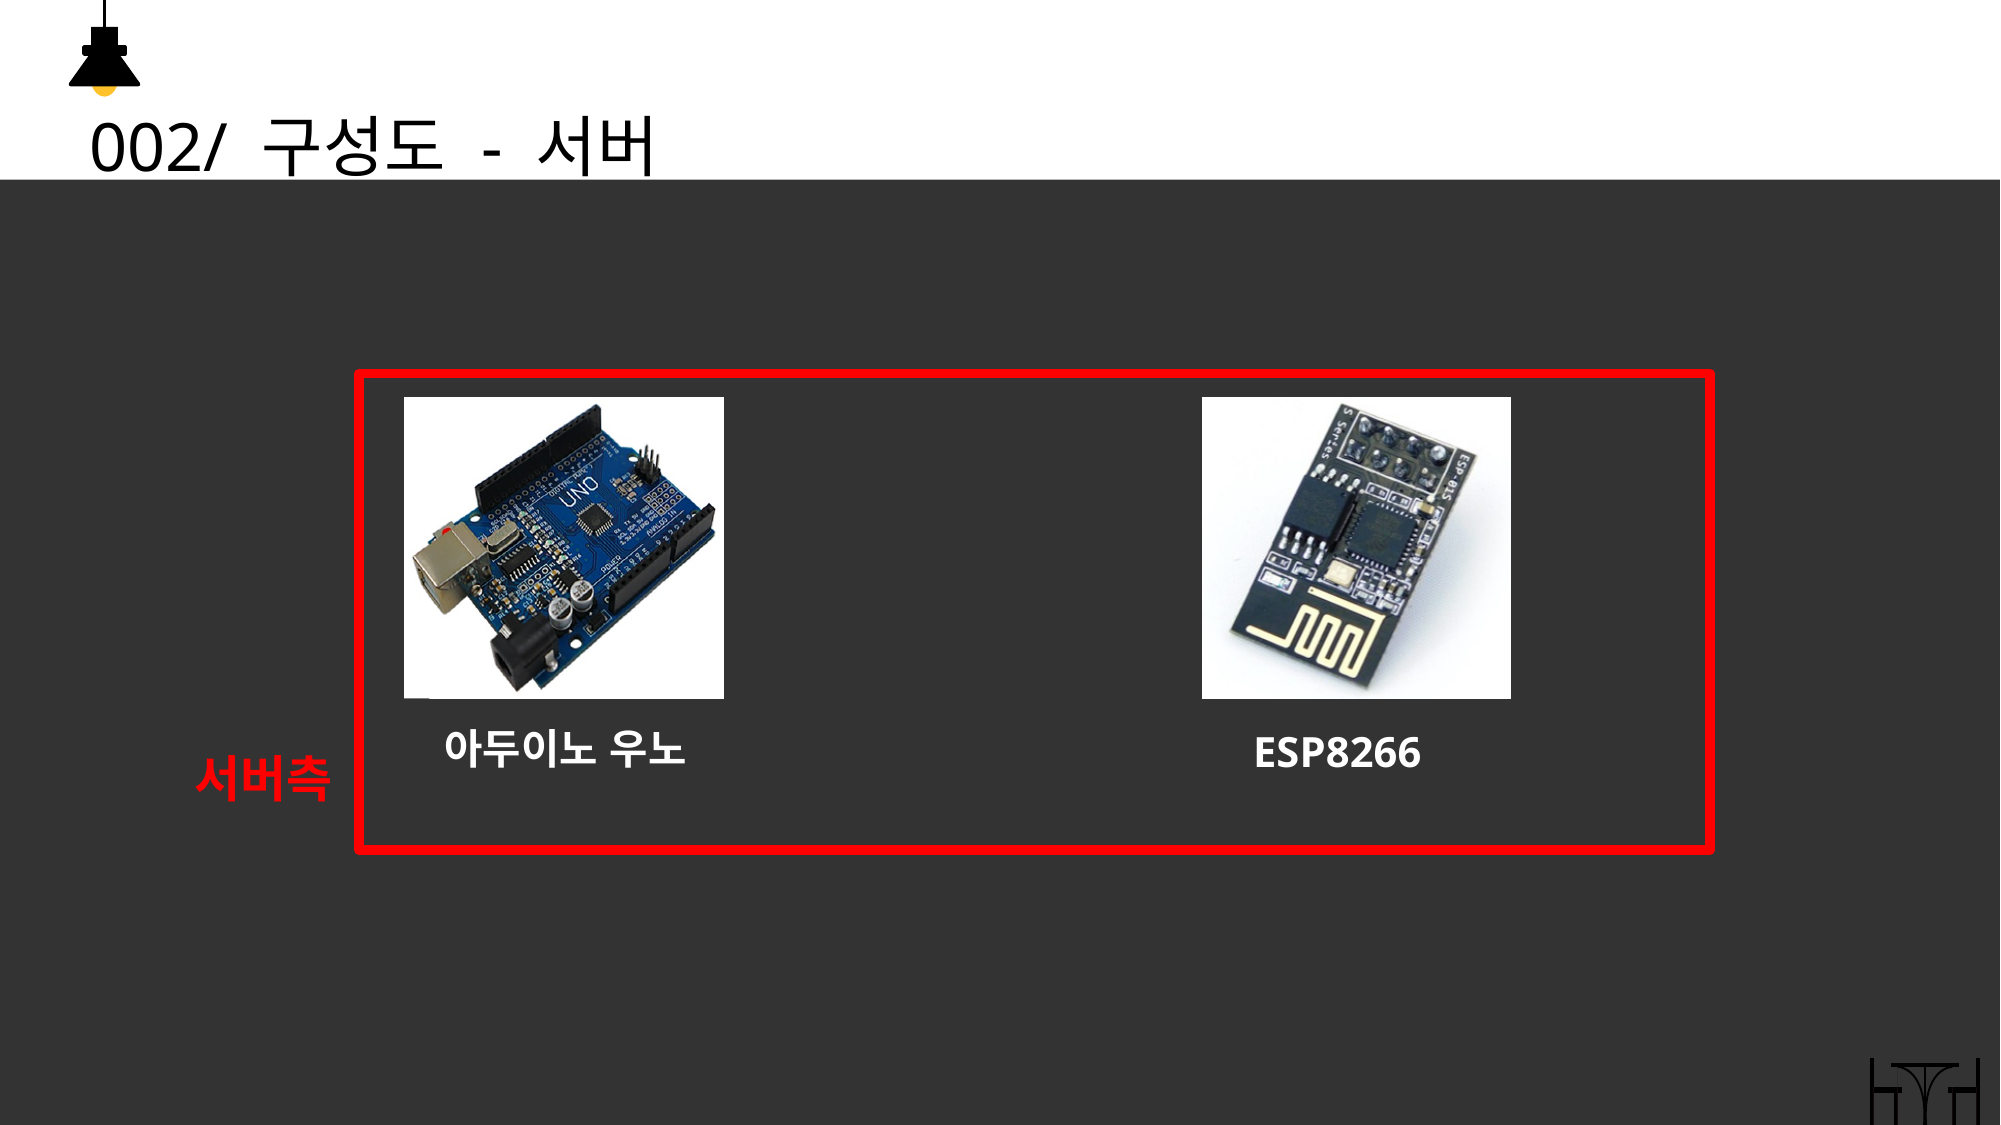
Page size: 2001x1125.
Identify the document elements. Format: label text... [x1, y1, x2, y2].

text_box 002/ 구성도 - 서버 [74, 97, 674, 192]
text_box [172, 373, 1711, 851]
